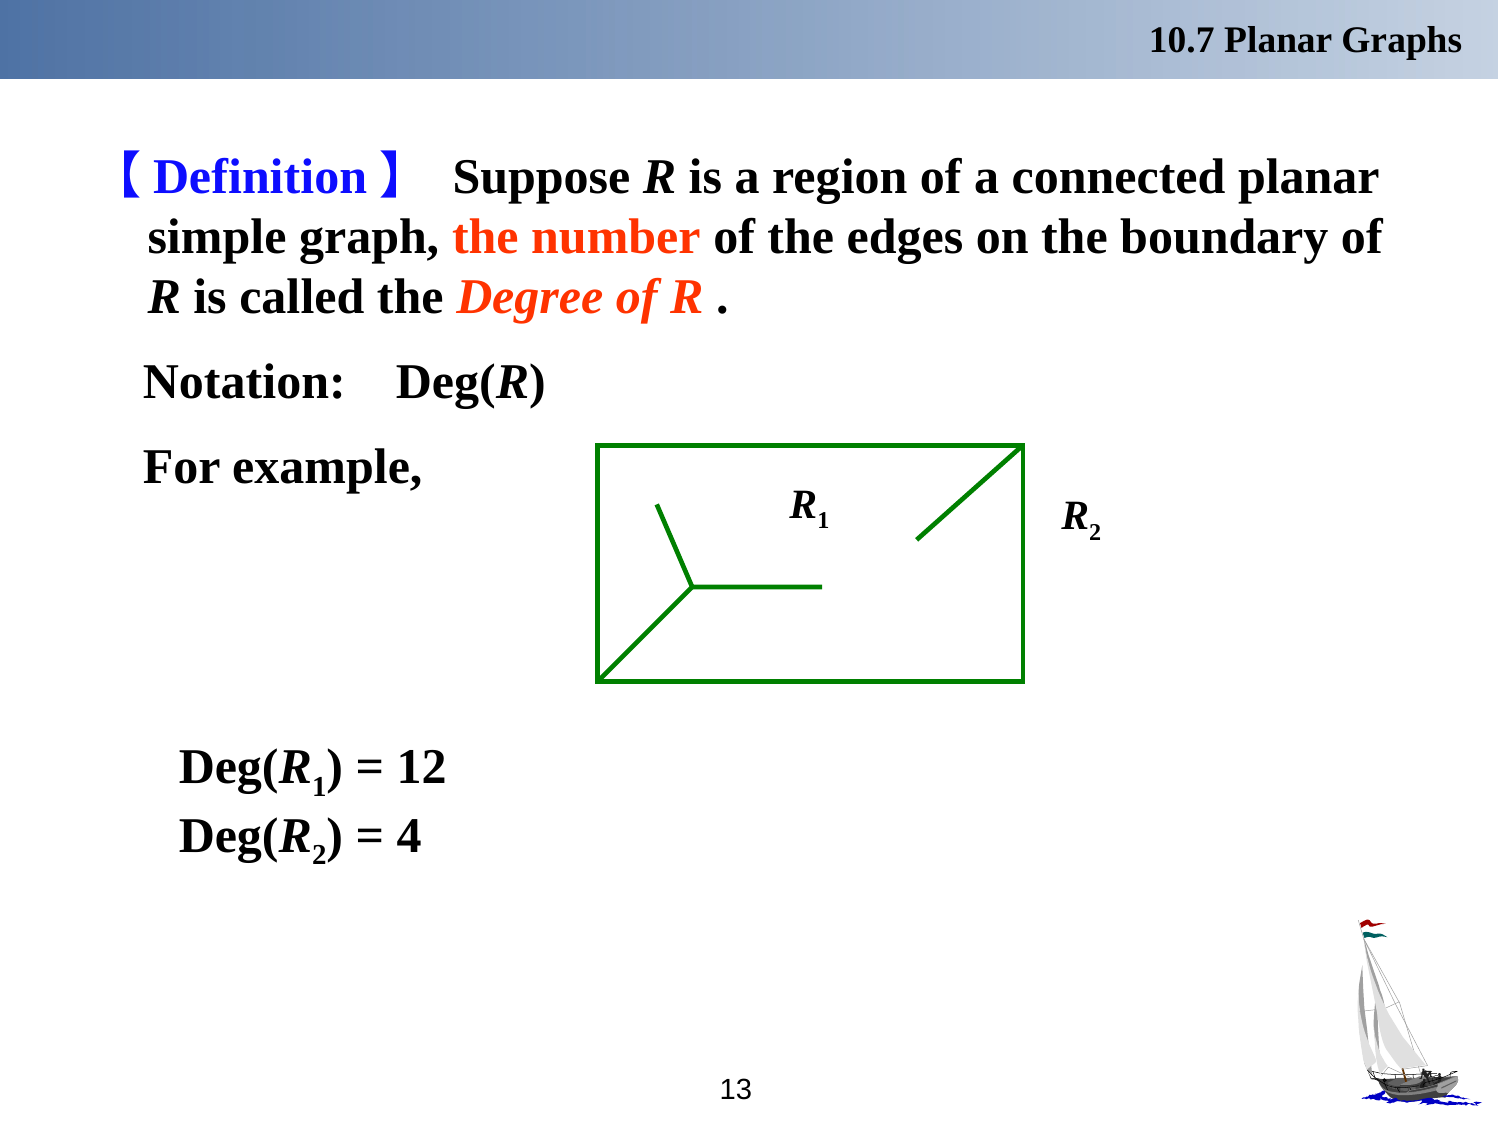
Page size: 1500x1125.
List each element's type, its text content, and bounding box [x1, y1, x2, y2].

text_box Deg(R1) = 12 Deg(R2) = 4 [163, 726, 1021, 878]
slide_number 13 [666, 1049, 768, 1125]
text_box 10.7 Planar Graphs [597, 0, 1490, 71]
text_box 【Definition】 Suppose R is a region of a connected planar simple graph, the number of the edges on the boundary of R is called the Degree of R . Notation: Deg(R) For example, [53, 136, 1412, 501]
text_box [597, 445, 1154, 682]
picture [0, 0, 1500, 79]
